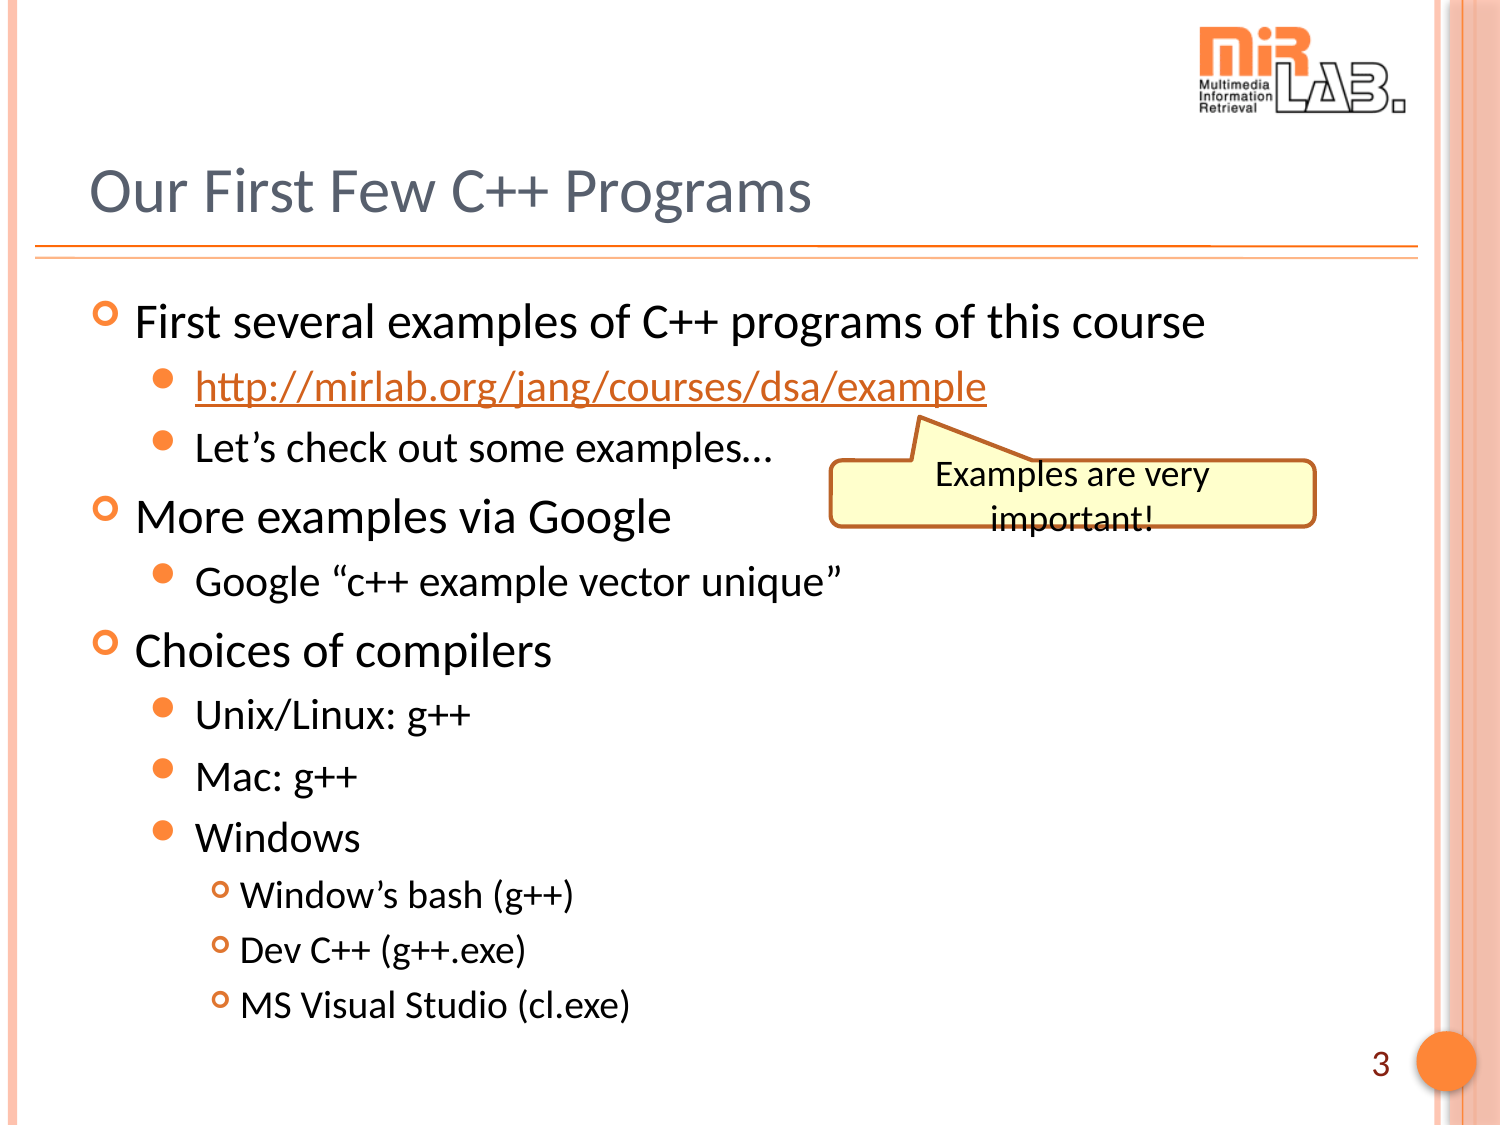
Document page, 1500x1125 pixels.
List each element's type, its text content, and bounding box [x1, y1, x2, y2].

title Our First Few C++ Programs [75, 45, 1372, 233]
list First several examples of C++ programs of this course http://mirlab.org/jang/courses/dsa/example Let’s check out some examples… More examples via Google Google “c++ example vector unique” Choices of compilers Unix/Linux: g++ Mac: g++ Windows Window’s bash (g++) Dev C++ (g++.exe) MS Visual Studio (cl.exe) [75, 281, 1300, 1062]
text_box Examples are very important! [828, 414, 1317, 529]
picture [1195, 22, 1408, 118]
